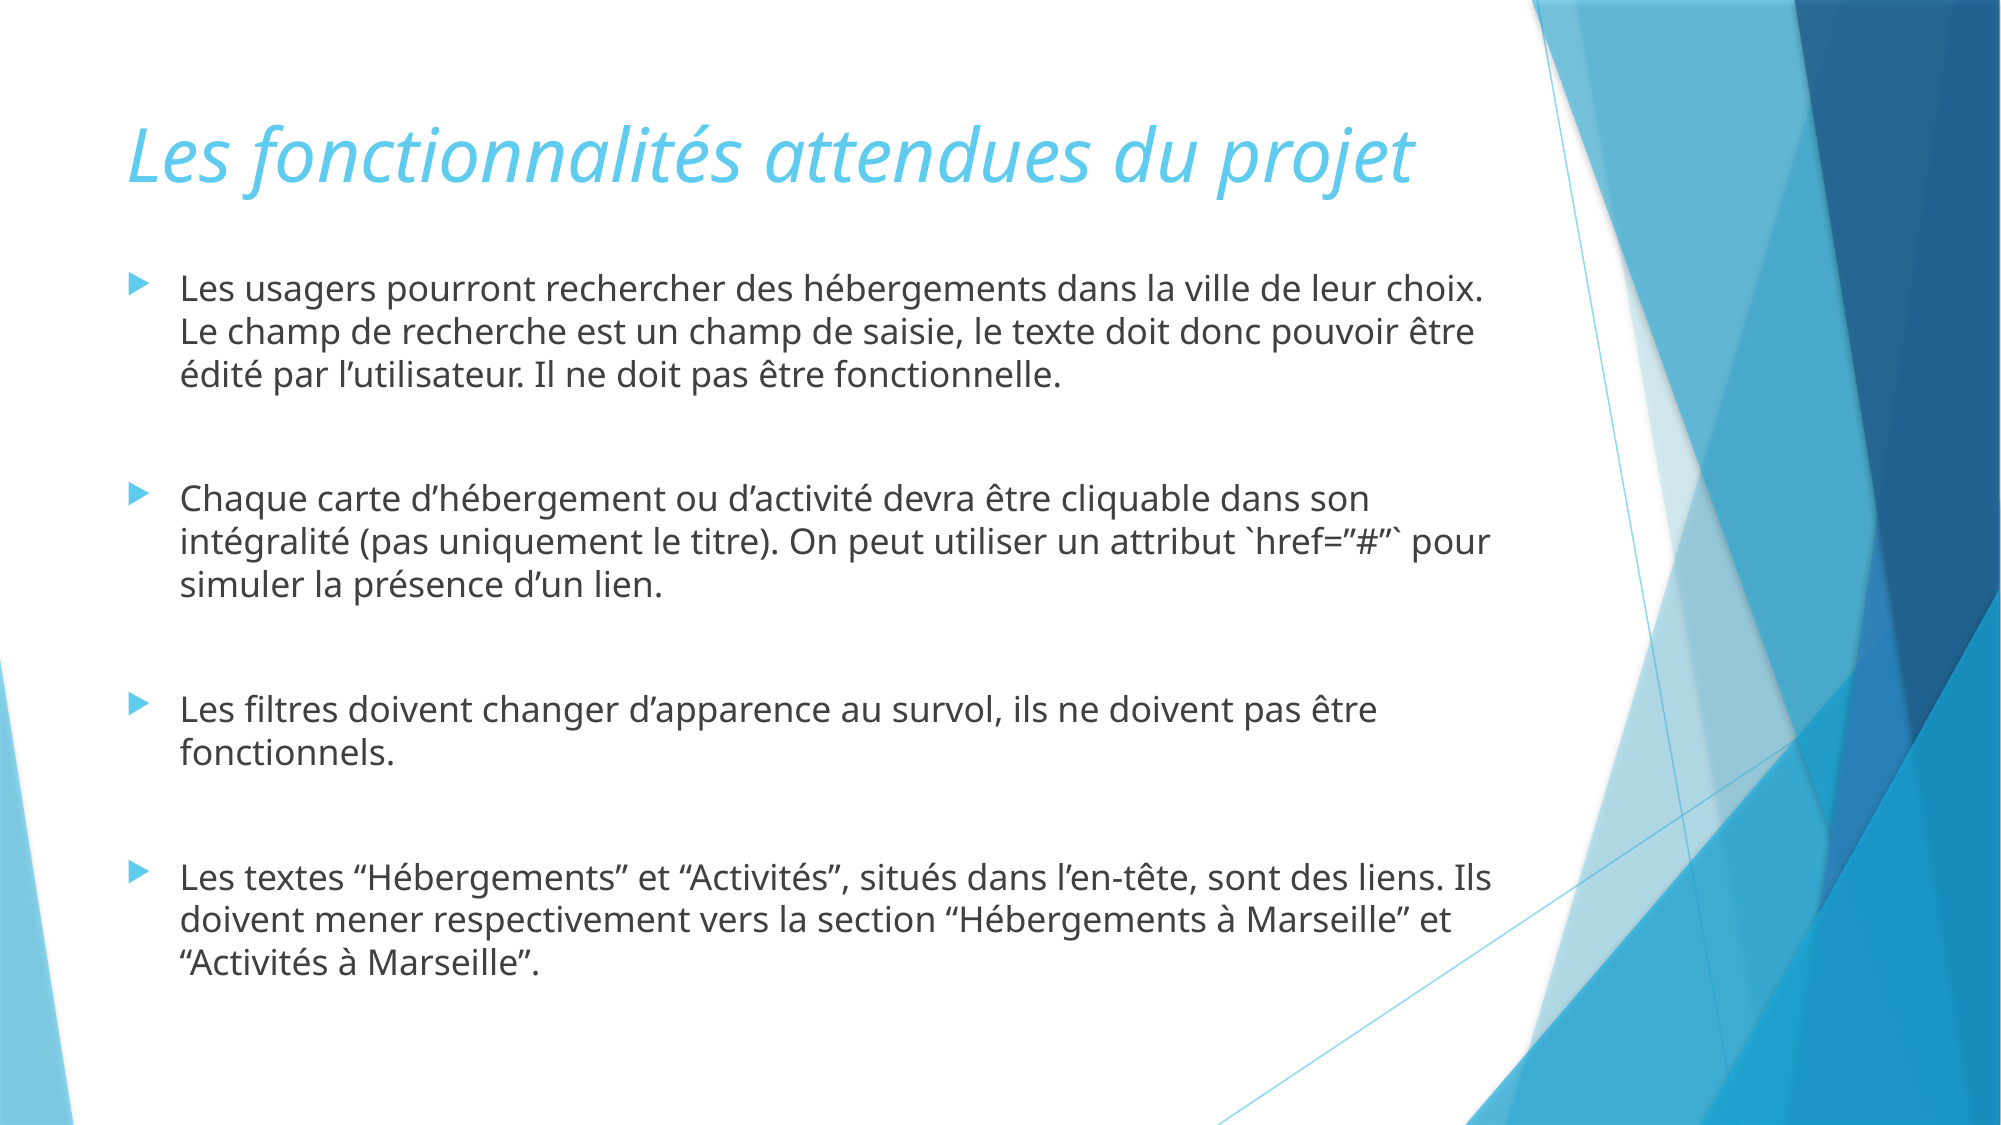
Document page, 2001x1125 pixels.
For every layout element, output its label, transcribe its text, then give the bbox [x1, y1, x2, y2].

title Les fonctionnalités attendues du projet [111, 99, 1522, 258]
list Les usagers pourront rechercher des hébergements dans la ville de leur choix. Le champ de recherche est un champ de saisie, le texte doit donc pouvoir être édité par l’utilisateur. Il ne doit pas être fonctionnelle. Chaque carte d’hébergement ou d’activité devra être cliquable dans son intégralité (pas uniquement le titre). On peut utiliser un attribut `href=”#”` pour simuler la présence d’un lien. Les filtres doivent changer d’apparence au survol, ils ne doivent pas être fonctionnels. Les textes “Hébergements” et “Activités”, situés dans l’en-tête, sont des liens. Ils doivent mener respectivement vers la section “Hébergements à Marseille” et “Activités à Marseille”. [111, 258, 1522, 992]
